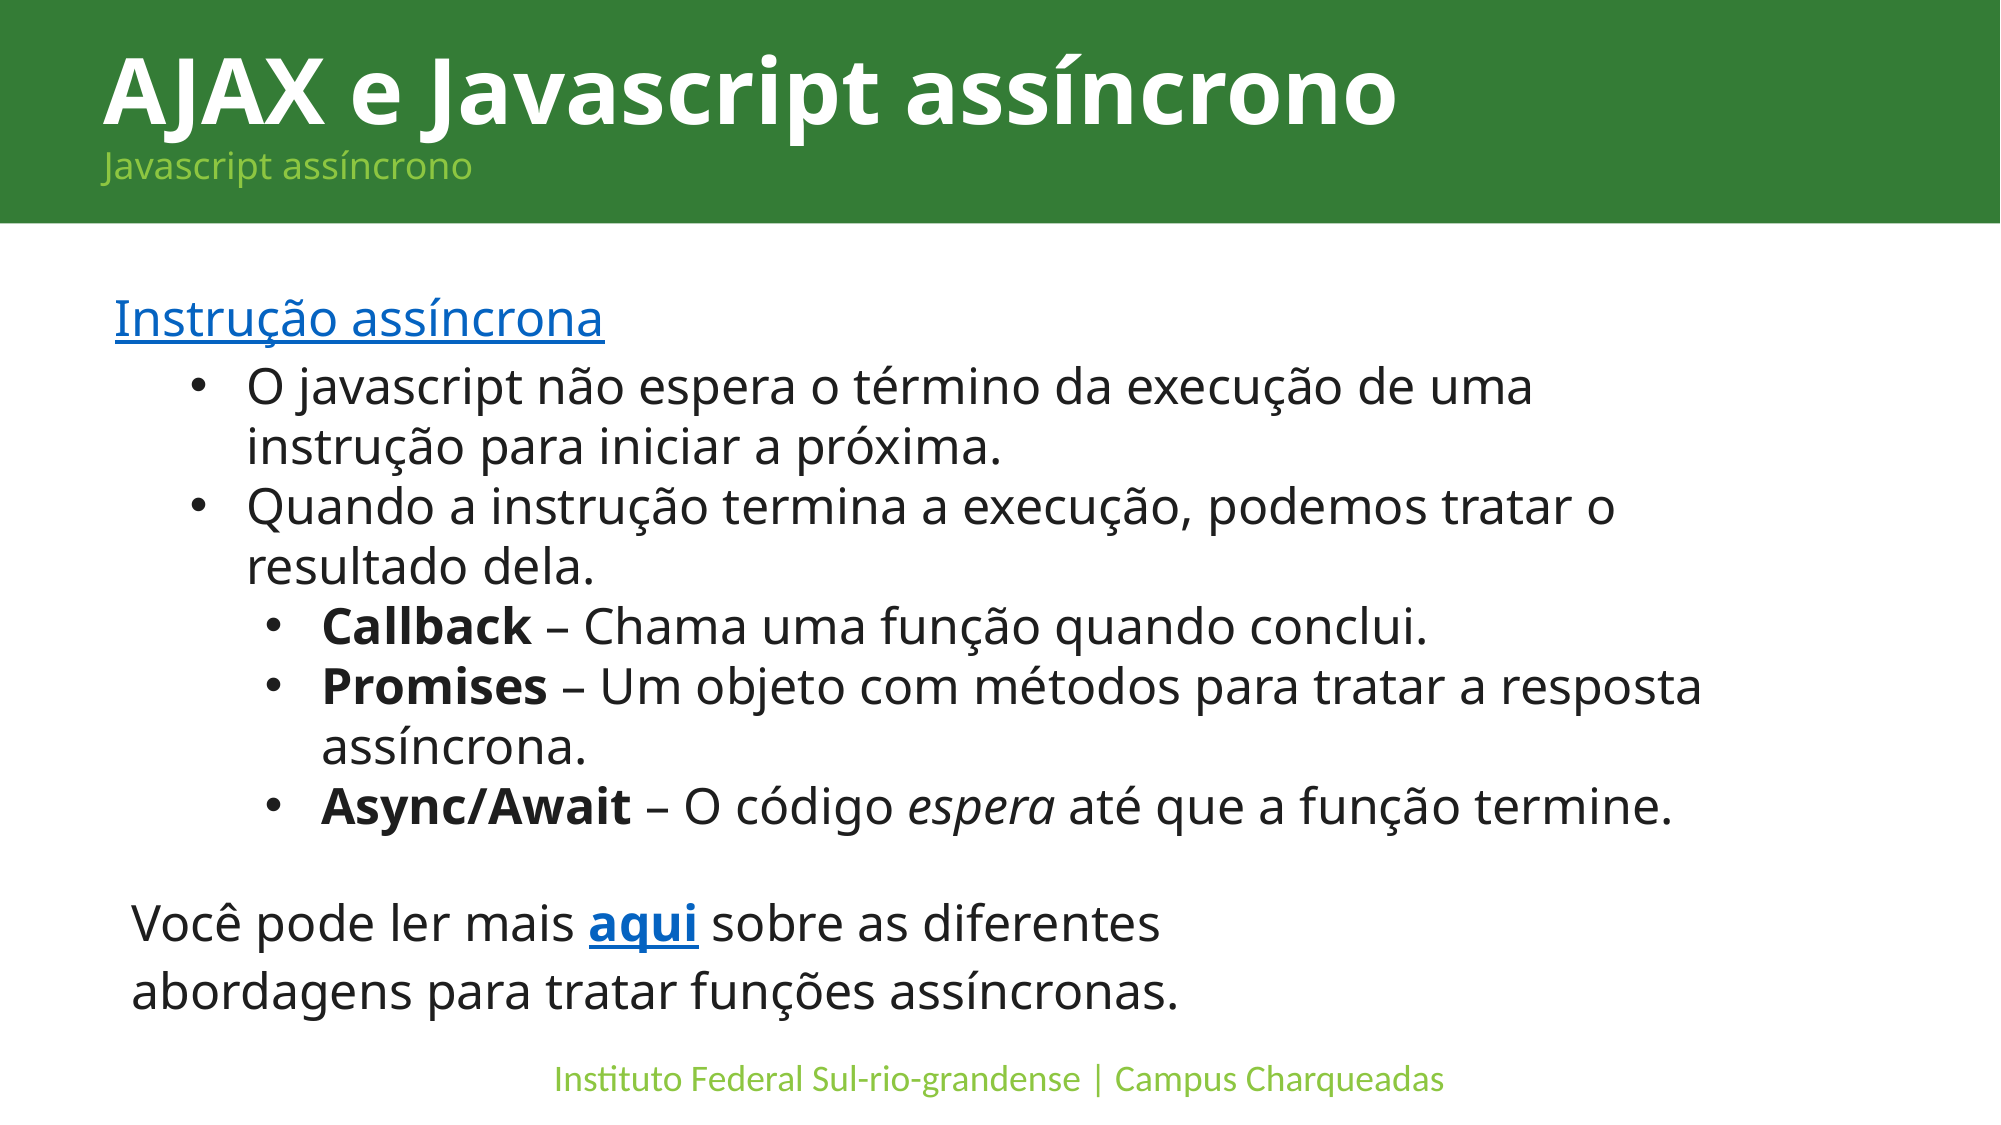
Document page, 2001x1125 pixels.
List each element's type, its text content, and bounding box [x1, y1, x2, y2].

text_box Você pode ler mais aqui sobre as diferentes abordagens para tratar funções assíncronas. [105, 876, 1295, 1035]
text_box AJAX e Javascript assíncrono Javascript assíncrono [88, 25, 1848, 243]
text_box Instrução assíncrona O javascript não espera o término da execução de uma instrução para iniciar a próxima. Quando a instrução termina a execução, podemos tratar o resultado dela. Callback – Chama uma função quando conclui. Promises – Um objeto com métodos para tratar a resposta assíncrona. Async/Await – O código espera até que a função termine. [88, 271, 1740, 850]
